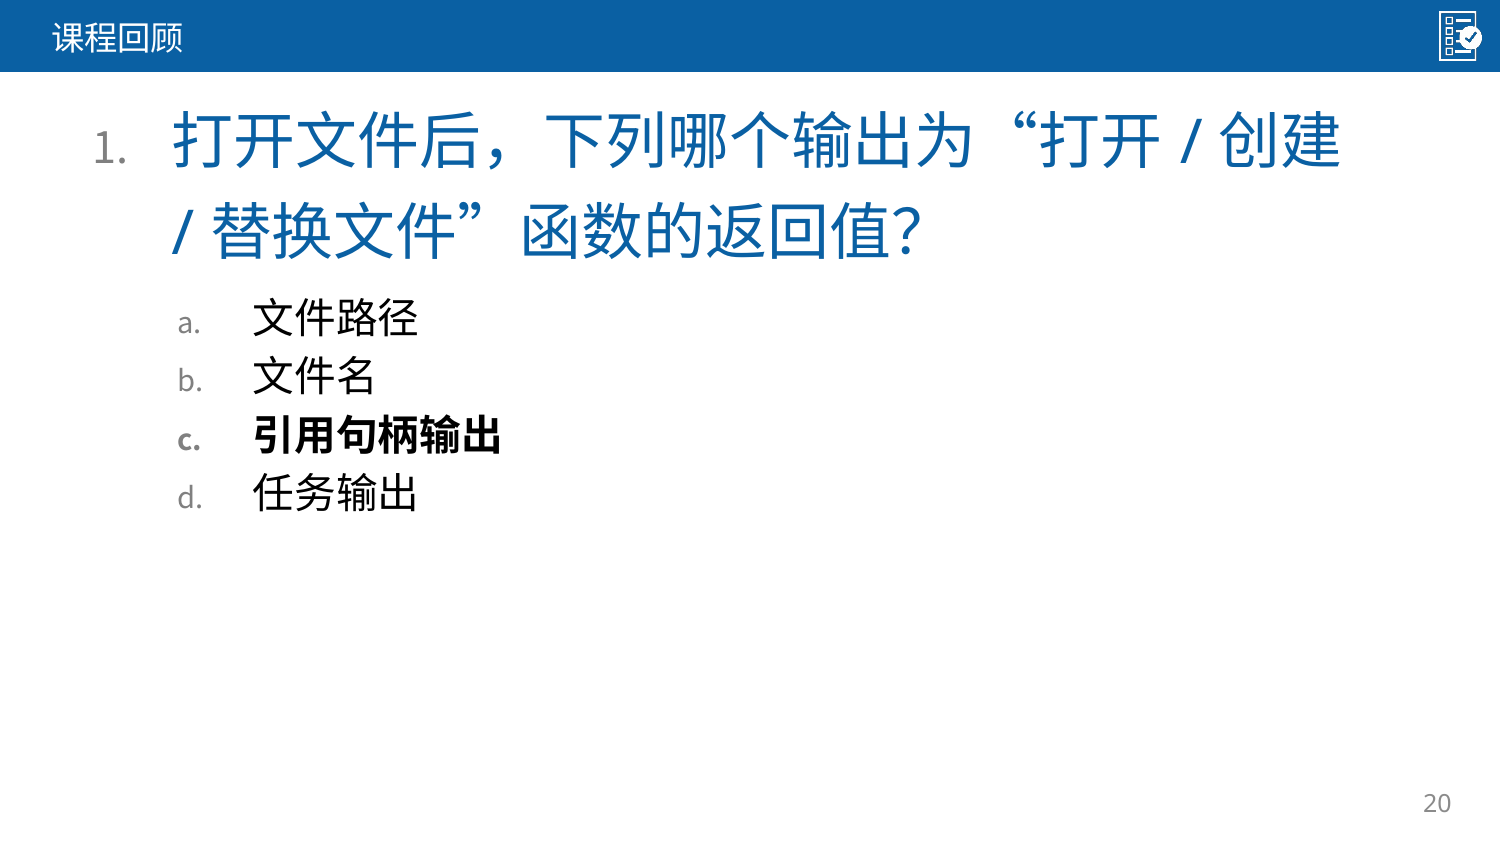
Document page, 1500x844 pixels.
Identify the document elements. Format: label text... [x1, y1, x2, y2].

list 课程回顾 [35, 9, 1113, 63]
picture [1439, 11, 1482, 61]
list 文件路径 文件名 引用句柄输出 任务输出 [87, 284, 1363, 760]
list 打开文件后，下列哪个输出为“打开/创建/替换文件”函数的返回值？ [78, 84, 1366, 282]
slide_number 20 [1400, 782, 1475, 828]
